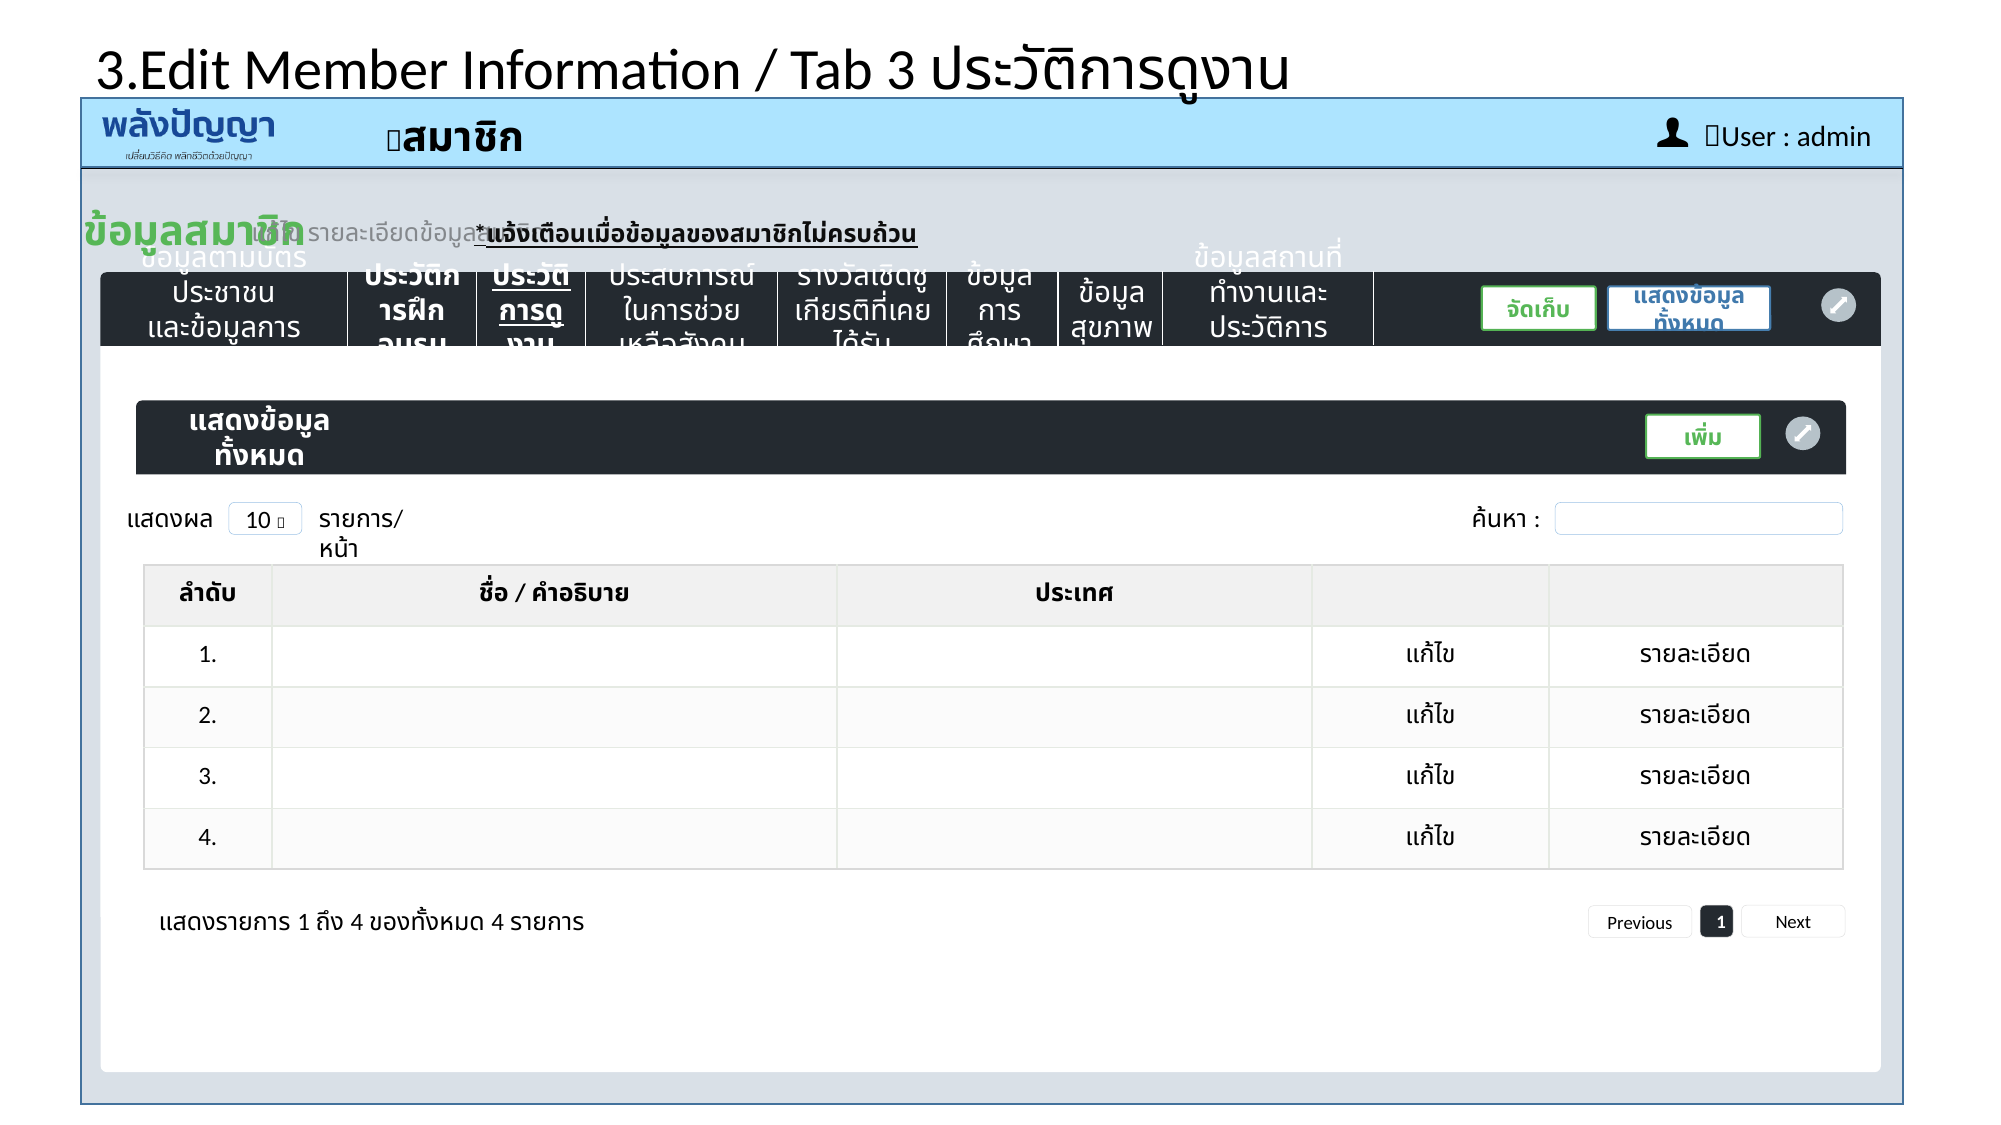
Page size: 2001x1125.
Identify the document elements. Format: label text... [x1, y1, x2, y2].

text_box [1588, 905, 1846, 938]
picture [102, 109, 275, 161]
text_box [78, 495, 424, 542]
text_box 3.Edit Member Information / Tab 3 ประวัติการดูงาน [80, 24, 1905, 109]
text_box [1405, 495, 1843, 542]
picture [1639, 109, 1706, 166]
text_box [132, 400, 1846, 475]
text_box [96, 195, 1881, 1073]
